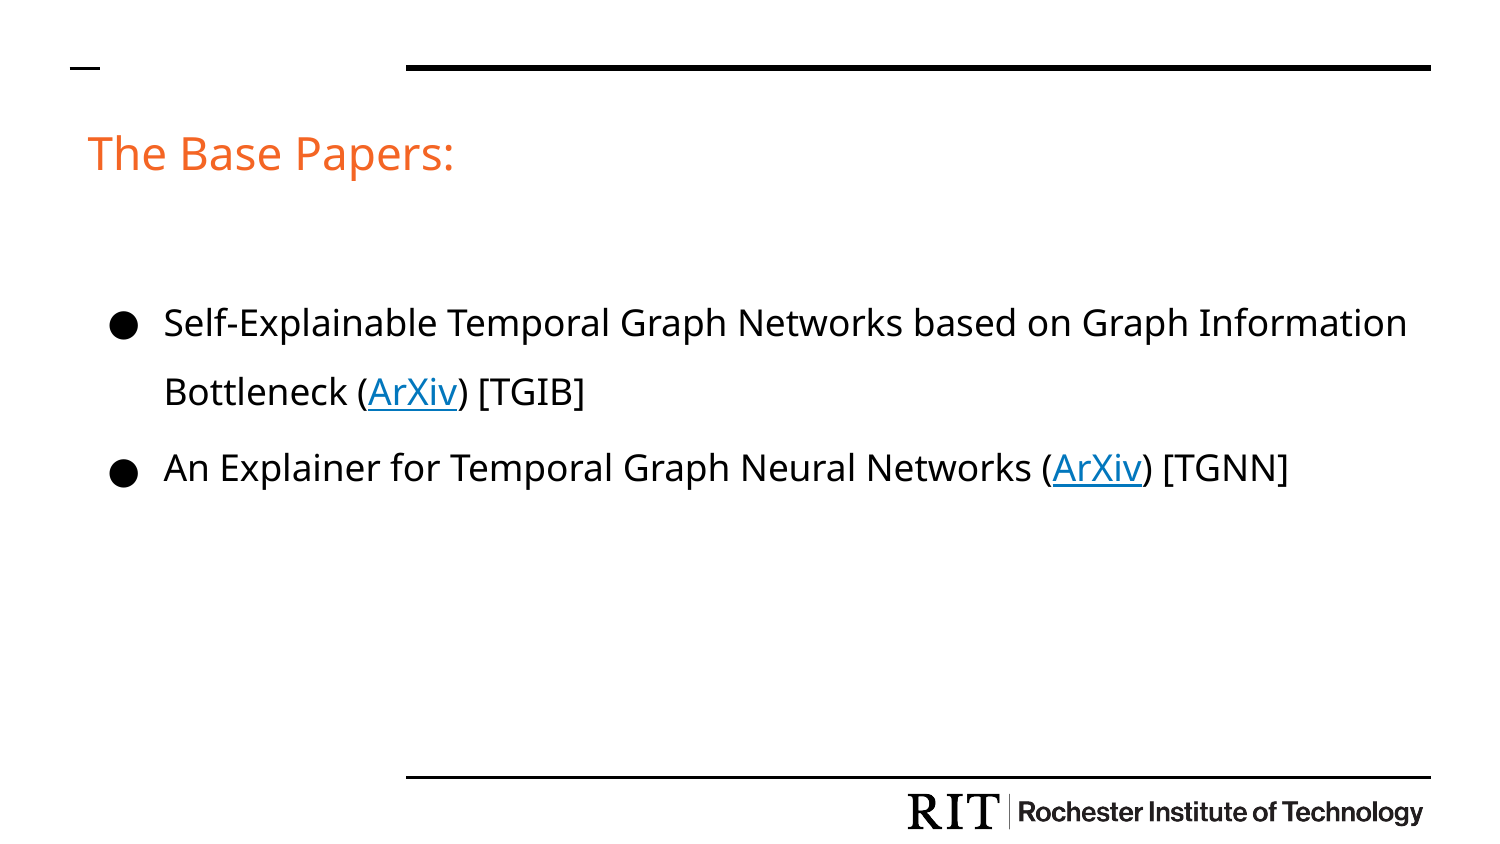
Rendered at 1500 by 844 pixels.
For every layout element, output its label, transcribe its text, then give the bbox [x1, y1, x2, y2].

list Self-Explainable Temporal Graph Networks based on Graph Information Bottleneck (ArXiv) [TGIB] An Explainer for Temporal Graph Neural Networks (ArXiv) [TGNN] [74, 261, 1433, 510]
picture [903, 785, 1434, 838]
title The Base Papers: [72, 94, 1431, 211]
